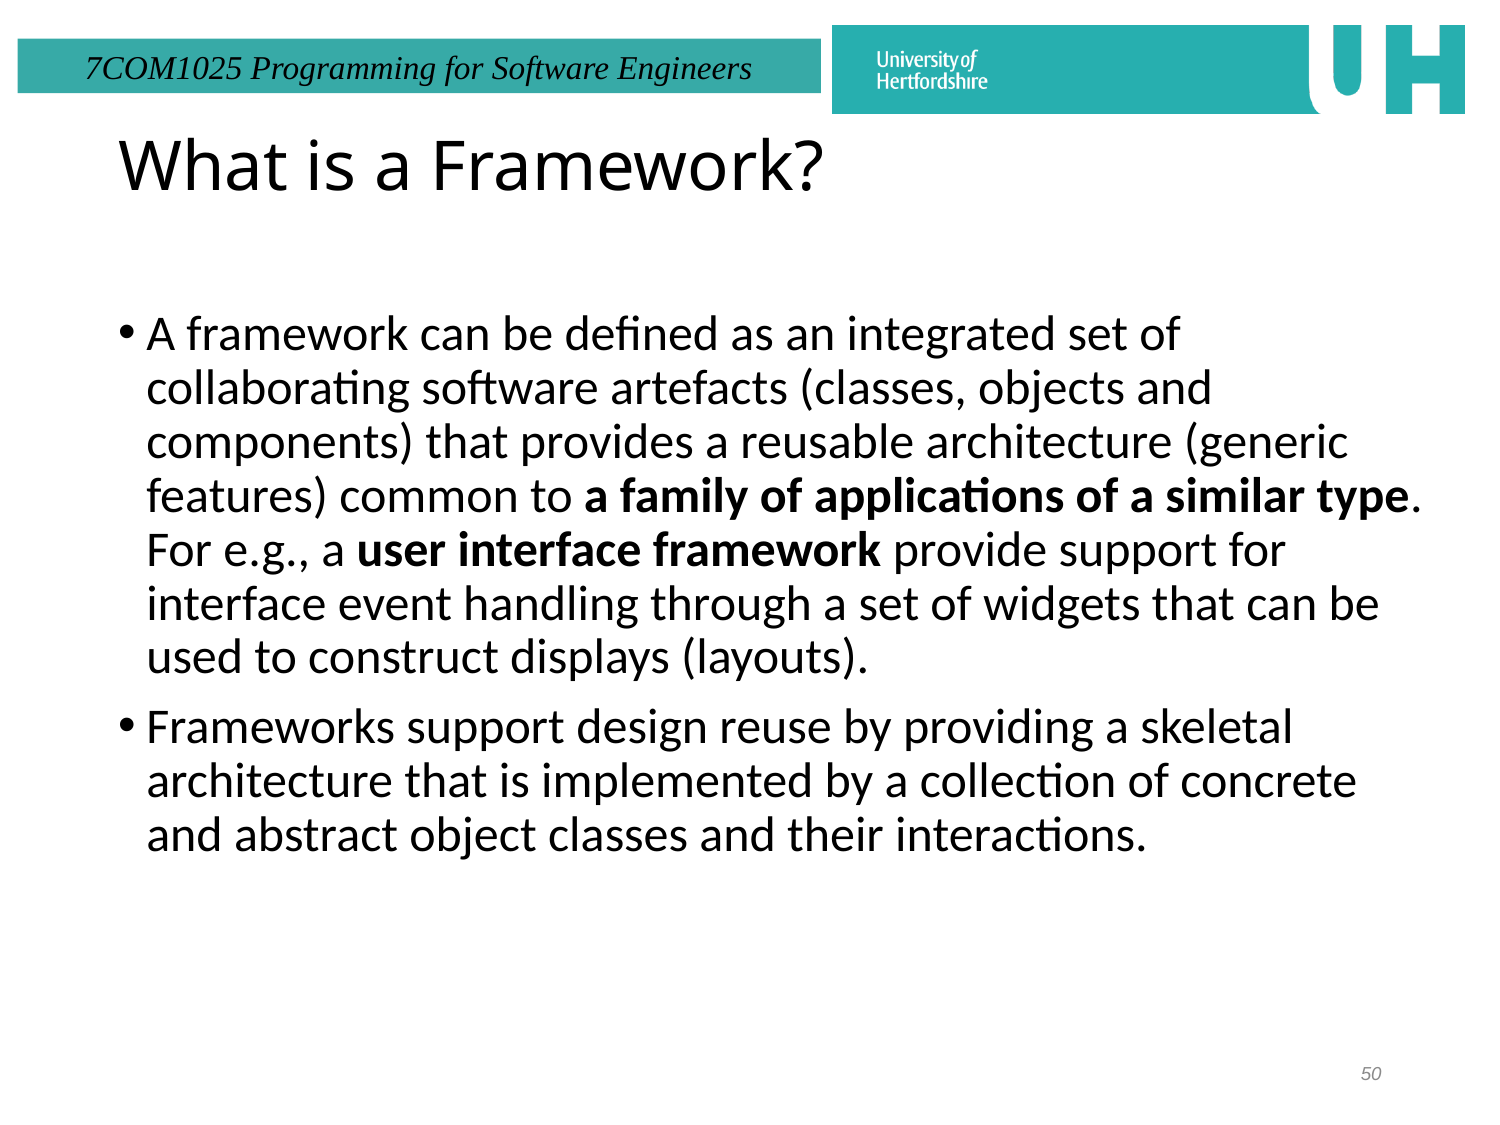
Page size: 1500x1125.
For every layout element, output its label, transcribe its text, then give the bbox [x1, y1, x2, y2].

picture [832, 25, 1465, 114]
list A framework can be defined as an integrated set of collaborating software artefacts (classes, objects and components) that provides a reusable architecture (generic features) common to a family of applications of a similar type. For e.g., a user interface framework provide support for interface event handling through a set of widgets that can be used to construct displays (layouts). Frameworks support design reuse by providing a skeletal architecture that is implemented by a collection of concrete and abstract object classes and their interactions. [103, 299, 1454, 1014]
title What is a Framework? [103, 59, 1397, 278]
slide_number 50 [1059, 1042, 1397, 1103]
